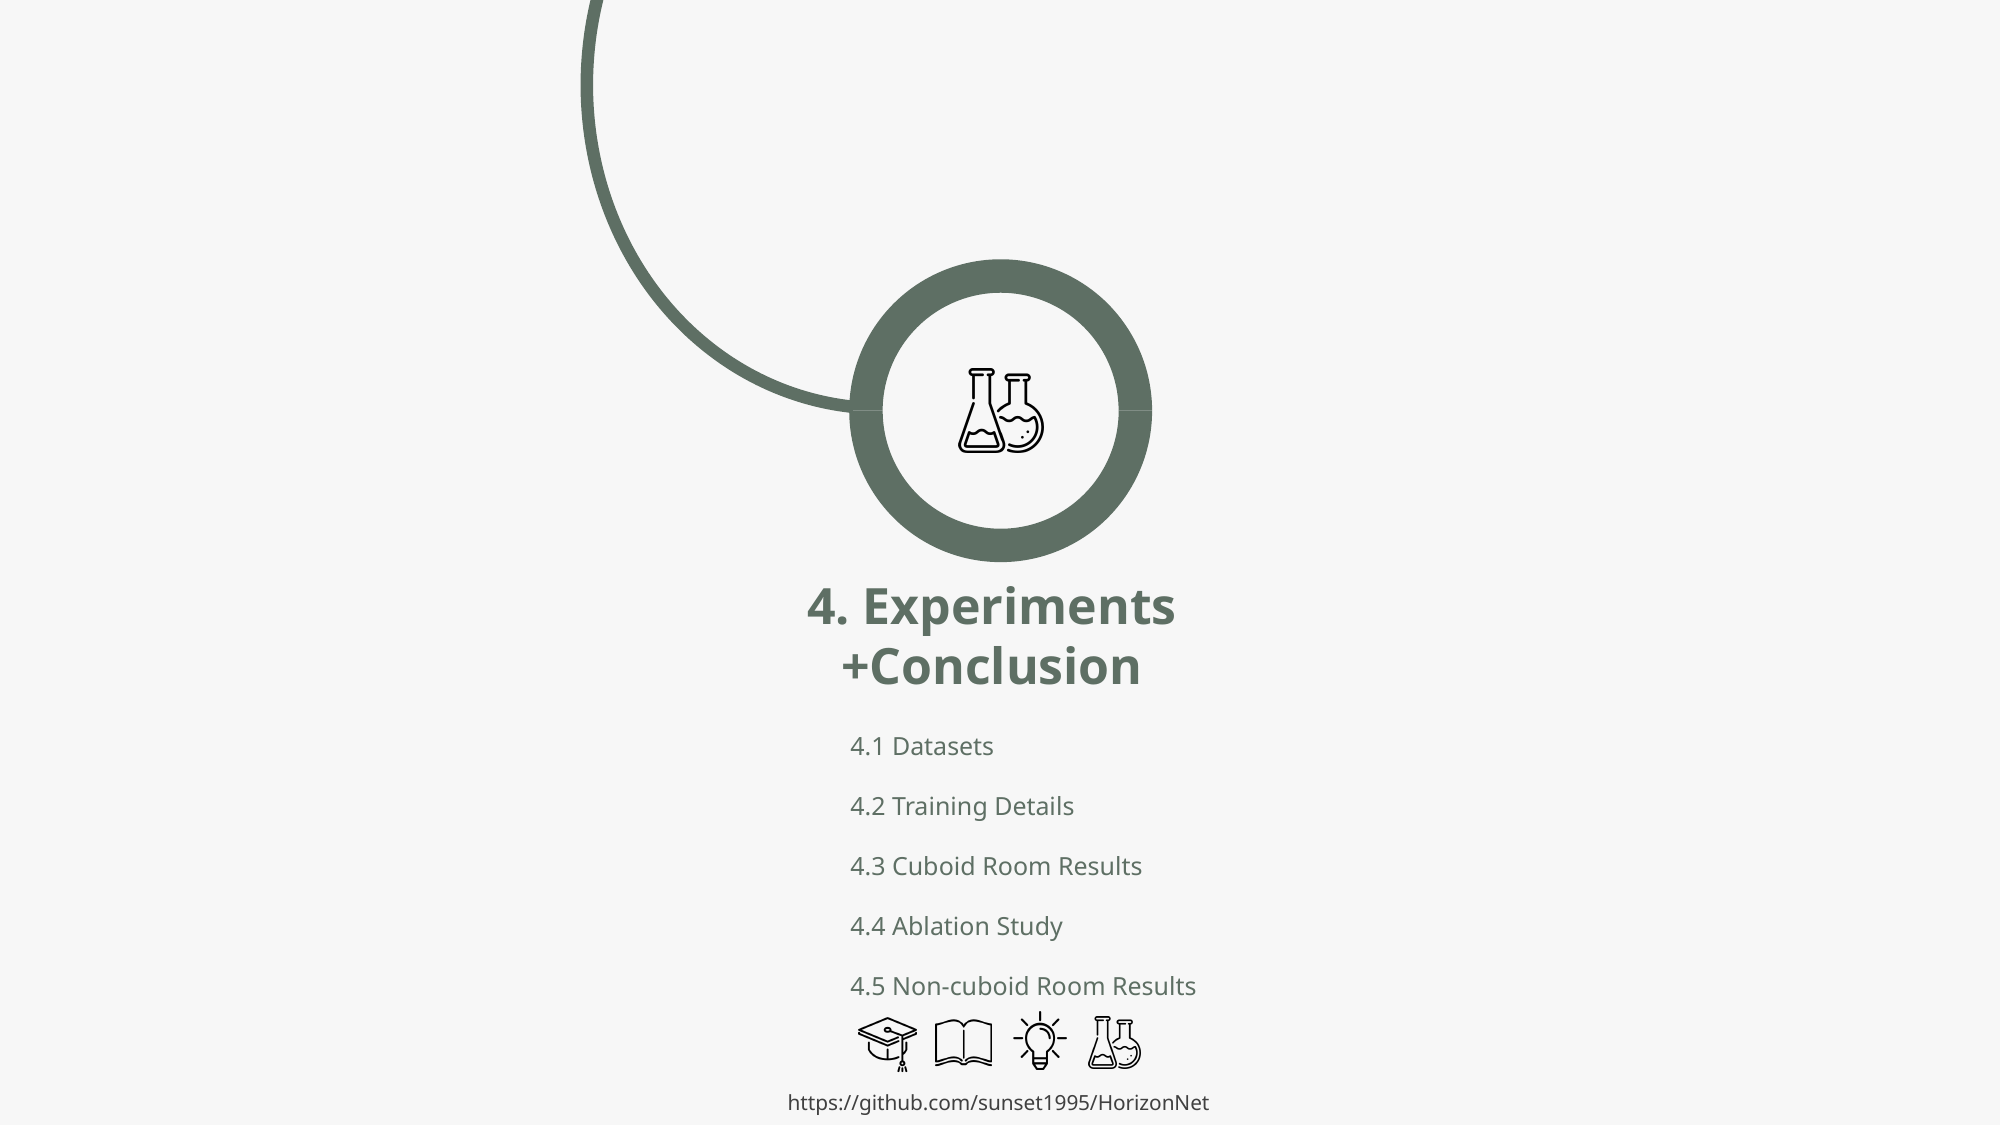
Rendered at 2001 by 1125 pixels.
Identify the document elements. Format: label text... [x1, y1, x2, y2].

picture [1011, 1011, 1069, 1070]
text_box 4.1 Datasets 4.2 Training Details 4.3 Cuboid Room Results 4.4 Ablation Study 4.5 Non-cuboid Room Results [835, 693, 1221, 1008]
picture [1088, 1016, 1141, 1069]
text_box https://github.com/sunset1995/HorizonNet [735, 1082, 1268, 1123]
text_box [848, 412, 1154, 564]
text_box [848, 258, 1154, 412]
picture [858, 1015, 917, 1074]
picture [935, 1014, 992, 1071]
picture [958, 368, 1044, 453]
text_box [586, 0, 888, 408]
text_box 4. Experiments +Conclusion [726, 567, 1258, 703]
